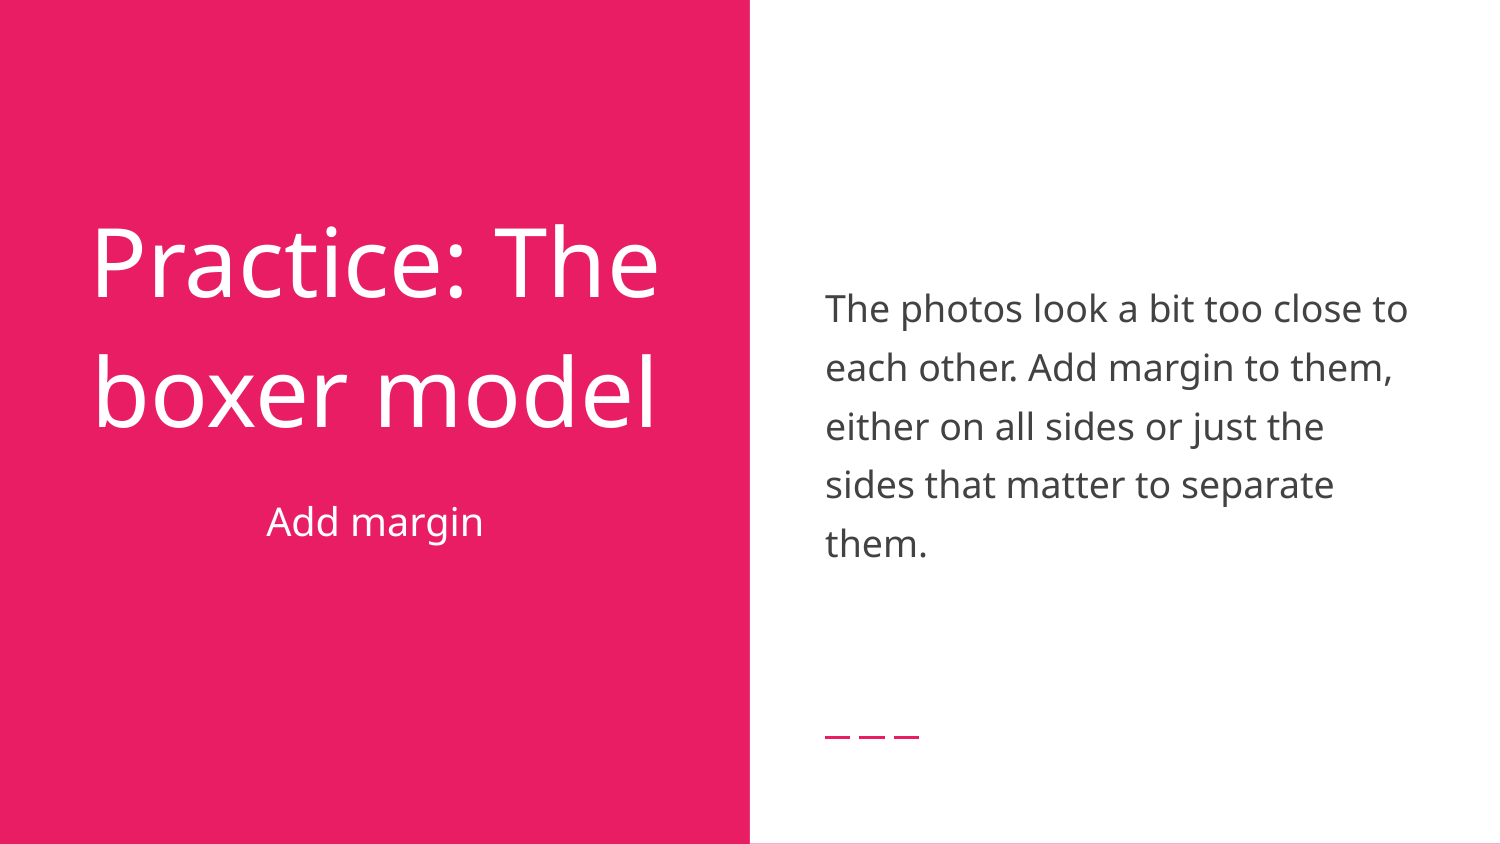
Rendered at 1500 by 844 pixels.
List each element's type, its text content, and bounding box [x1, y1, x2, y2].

title Practice: The boxer model [43, 176, 708, 471]
list The photos look a bit too close to each other. Add margin to them, either on all sides or just the sides that matter to separate them. [810, 118, 1440, 725]
subtitle Add margin [43, 479, 708, 700]
